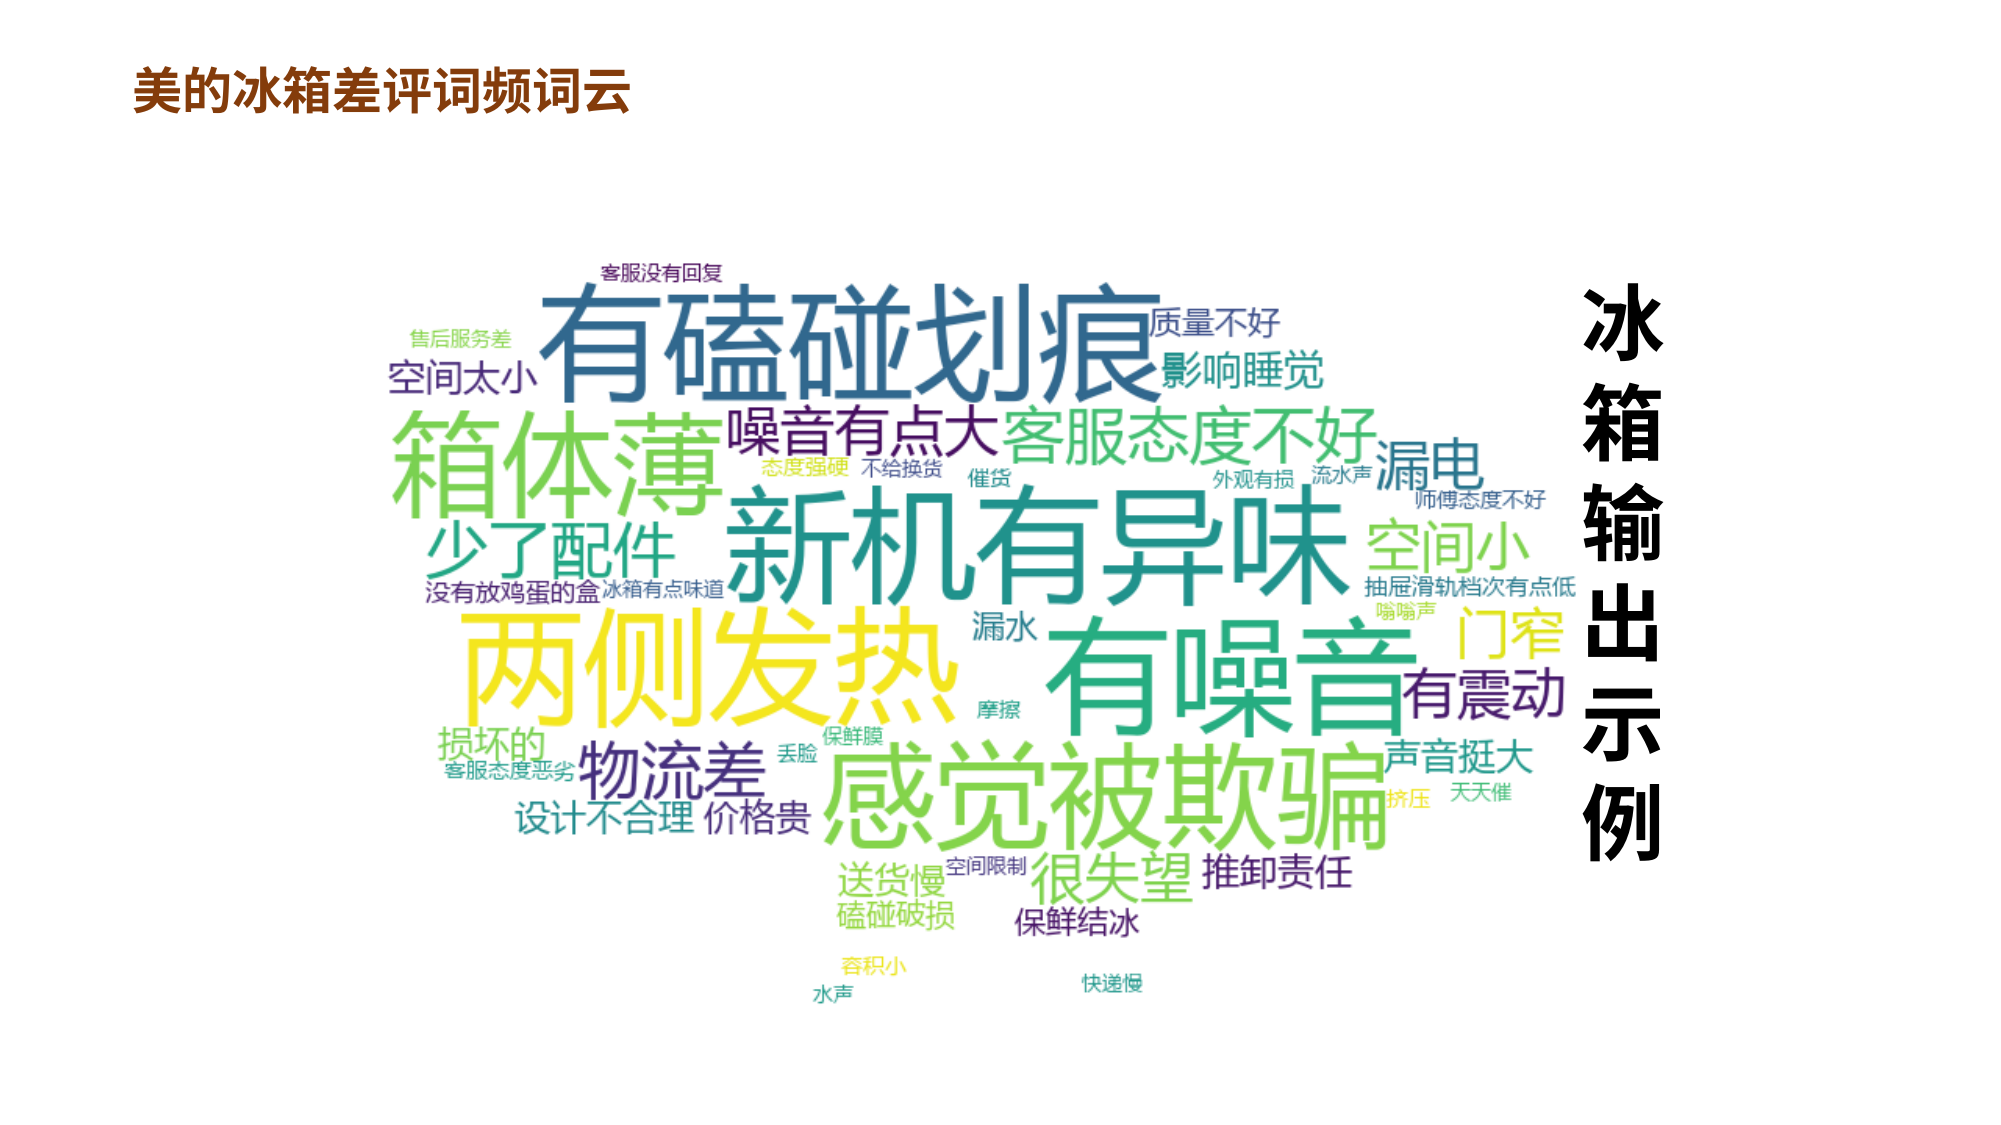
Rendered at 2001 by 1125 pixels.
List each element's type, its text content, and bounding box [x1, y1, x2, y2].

text_box 美的冰箱差评词频词云 [117, 51, 1281, 127]
picture [235, 76, 1765, 1049]
